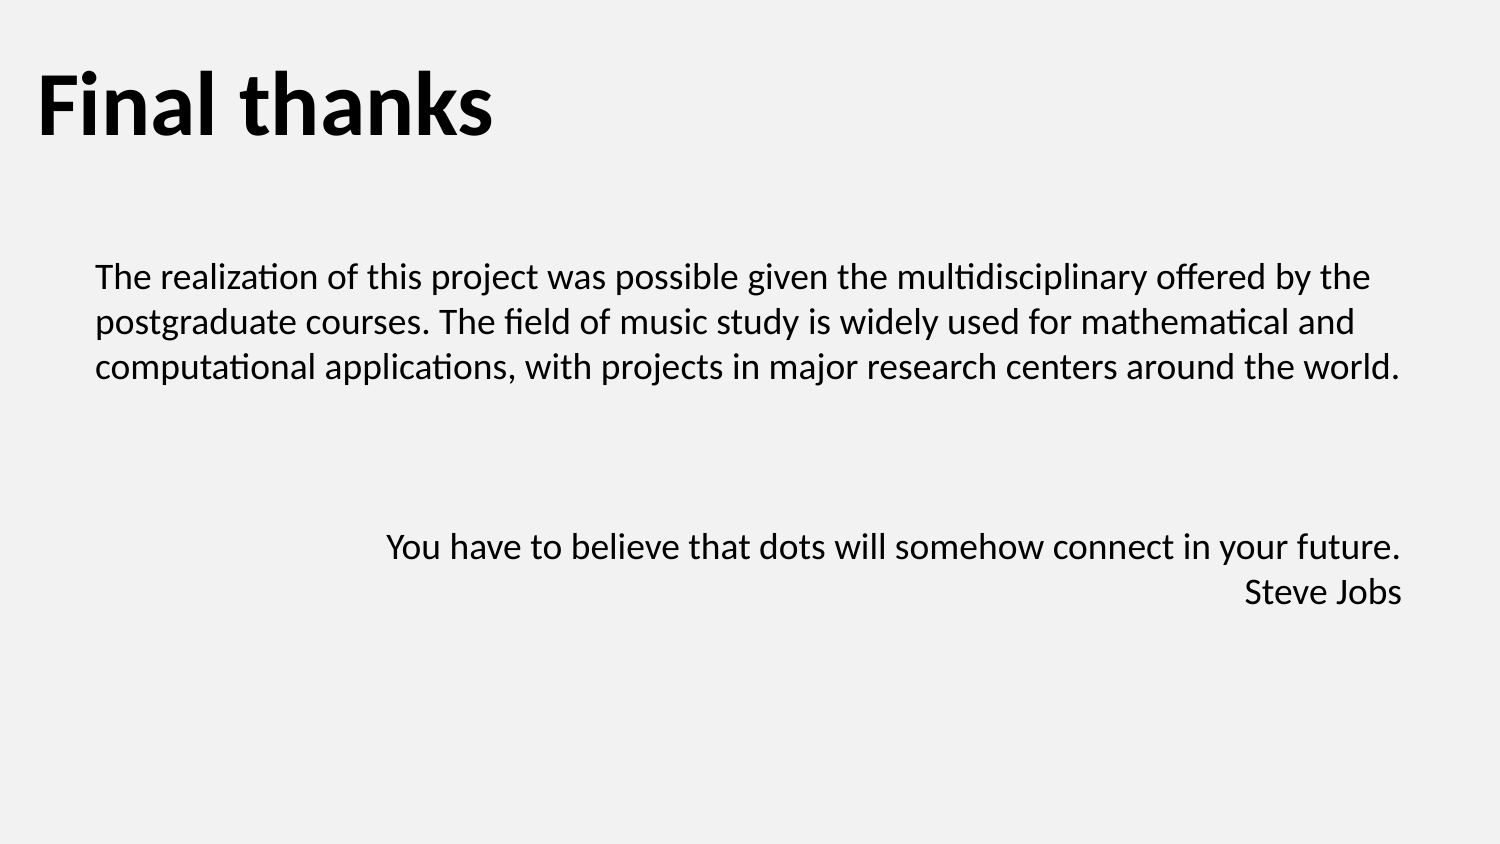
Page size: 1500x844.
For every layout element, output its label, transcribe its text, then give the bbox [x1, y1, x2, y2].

text_box The realization of this project was possible given the multidisciplinary offered by the postgraduate courses. The field of music study is widely used for mathematical and computational applications, with projects in major research centers around the world. You have to believe that dots will somehow connect in your future. Steve Jobs [80, 244, 1417, 620]
title Final thanks [18, 8, 514, 190]
